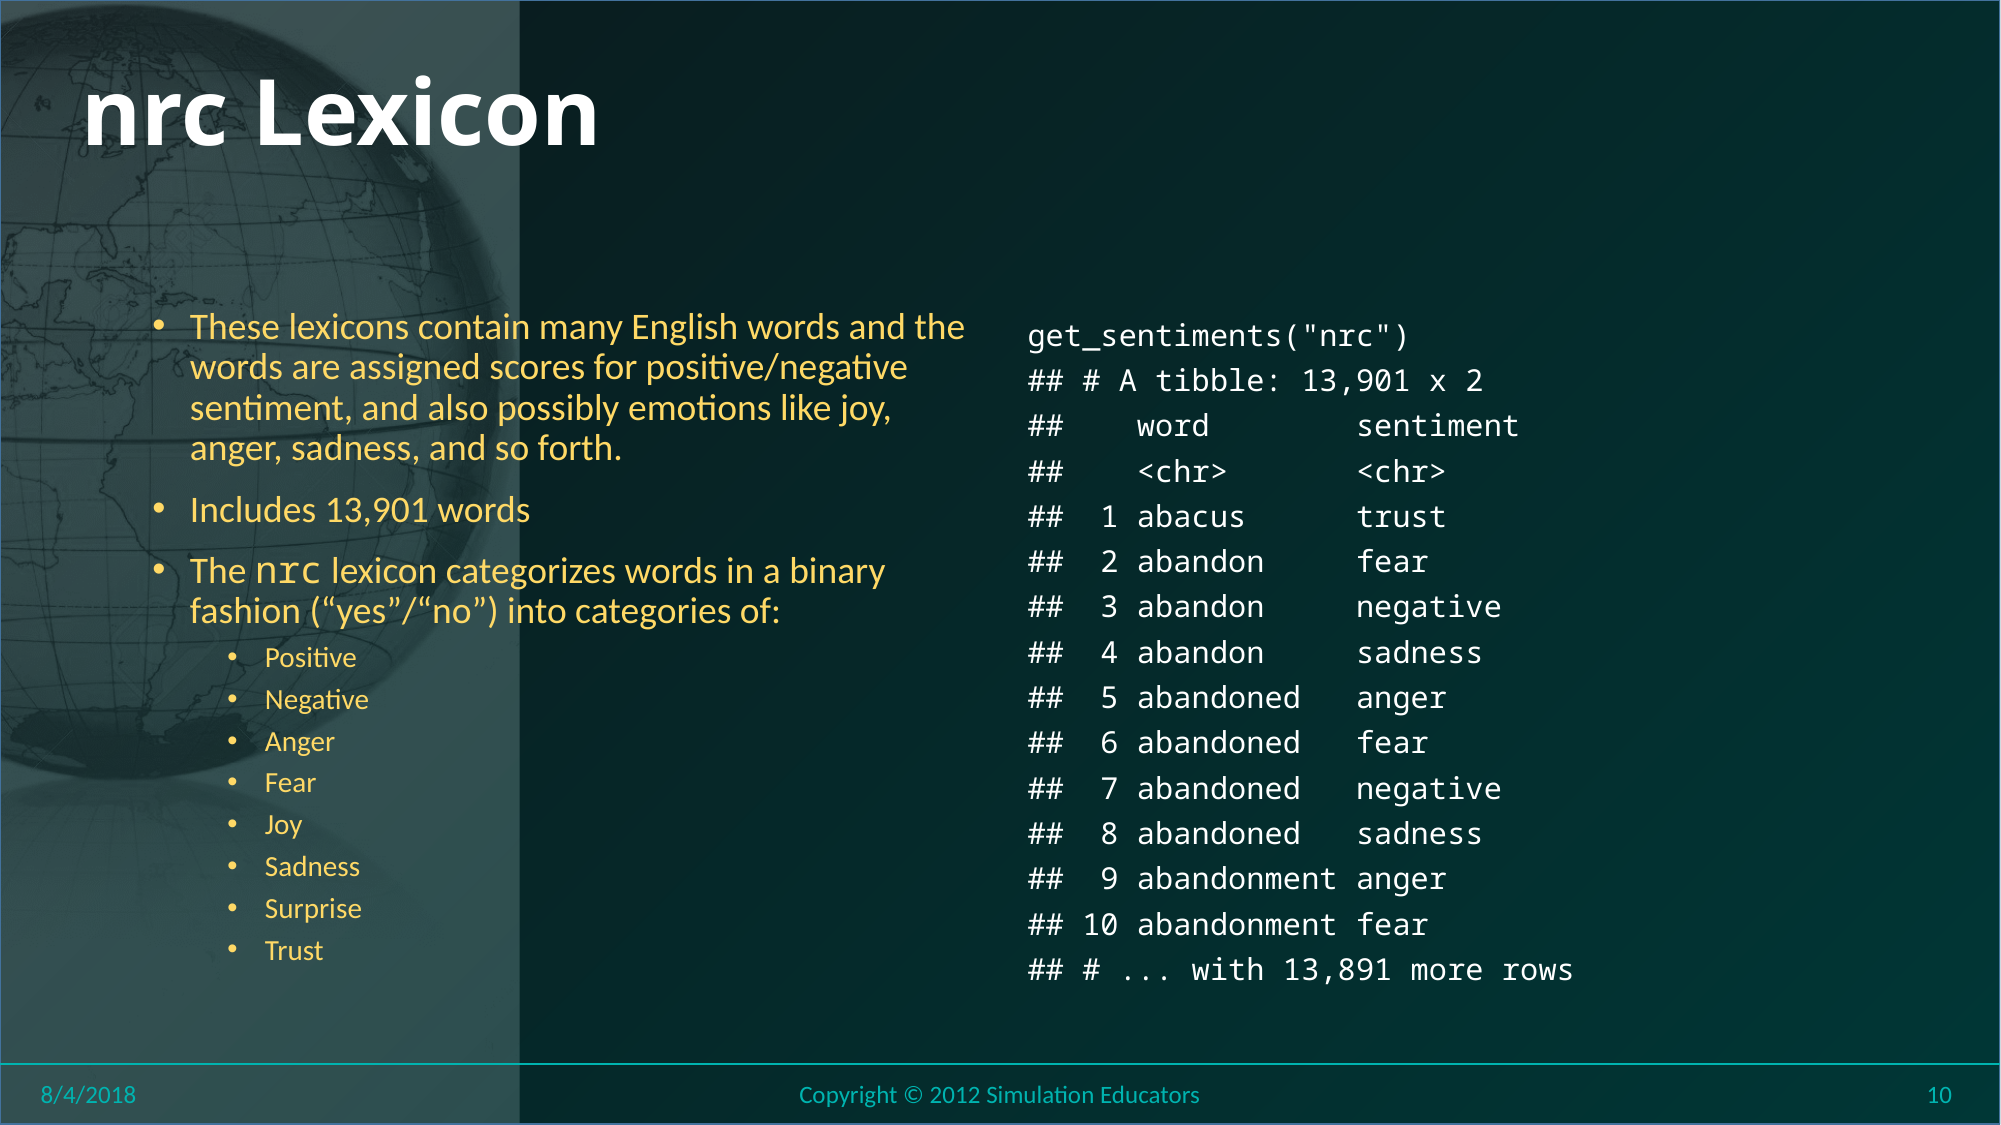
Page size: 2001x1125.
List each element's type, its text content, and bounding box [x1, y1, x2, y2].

footer Copyright © 2012 Simulation Educators [662, 1064, 1338, 1124]
title nrc Lexicon [66, 15, 1936, 218]
list get_sentiments("nrc") ## # A tibble: 13,901 x 2 ## word sentiment ## <chr> <chr> ## 1 abacus trust ## 2 abandon fear ## 3 abandon negative ## 4 abandon sadness ## 5 abandoned anger ## 6 abandoned fear ## 7 abandoned negative ## 8 abandoned sadness ## 9 abandonment anger ## 10 abandonment fear ## # ... with 13,891 more rows [1012, 299, 1863, 1014]
list These lexicons contain many English words and the words are assigned scores for positive/negative sentiment, and also possibly emotions like joy, anger, sadness, and so forth. Includes 13,901 words The nrc lexicon categorizes words in a binary fashion (“yes”/“no”) into categories of: Positive Negative Anger Fear Joy Sadness Surprise Trust [137, 299, 988, 1014]
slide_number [25, 1064, 476, 1124]
slide_number 10 [1517, 1064, 1968, 1124]
